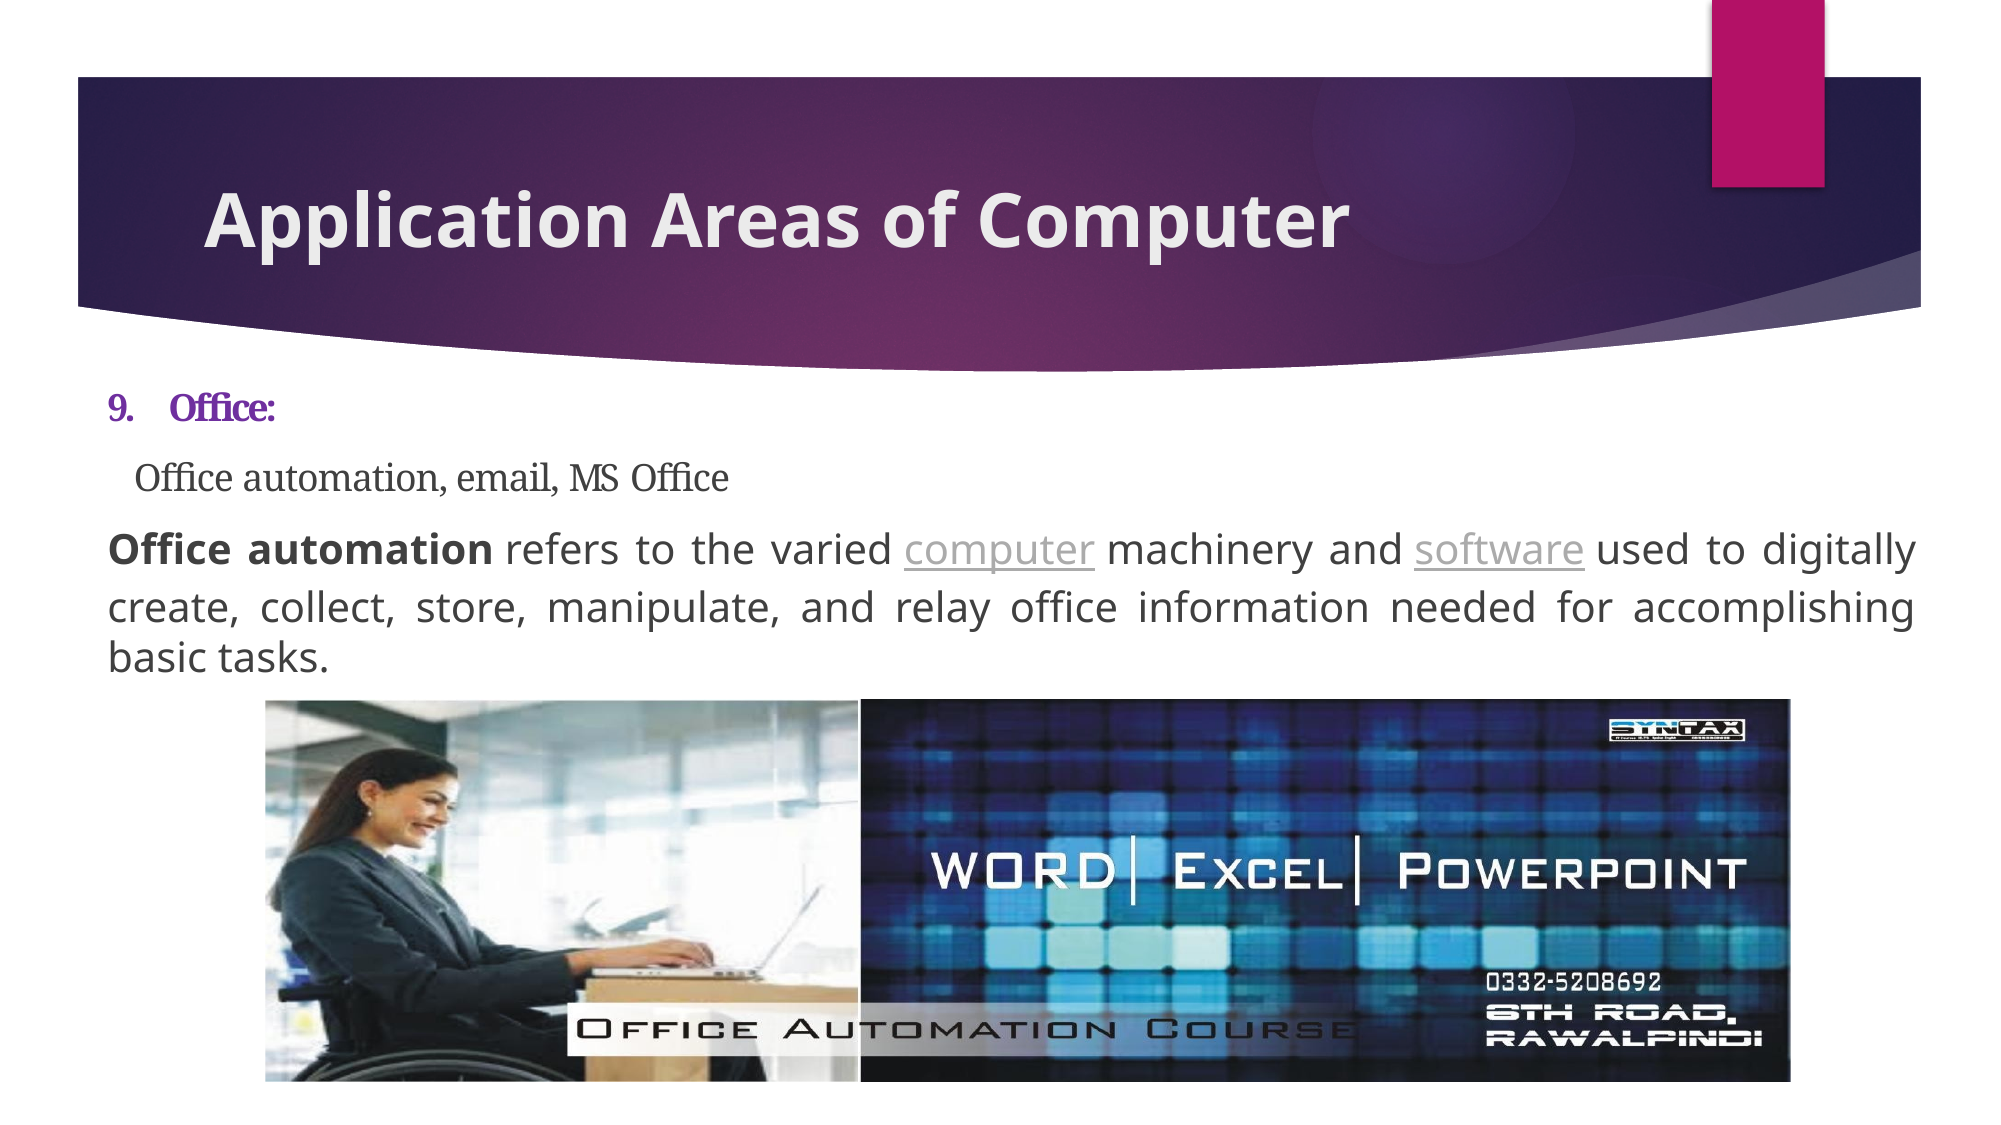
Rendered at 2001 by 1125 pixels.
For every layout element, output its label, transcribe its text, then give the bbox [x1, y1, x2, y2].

title Application Areas of Computer [189, 159, 1627, 276]
text_box [265, 699, 1791, 1082]
list 9. Office: Office automation, email, MS Office Office automation refers to the varied computer machinery and software used to digitally create, collect, store, manipulate, and relay office information needed for accomplishing basic tasks. [92, 376, 1932, 700]
